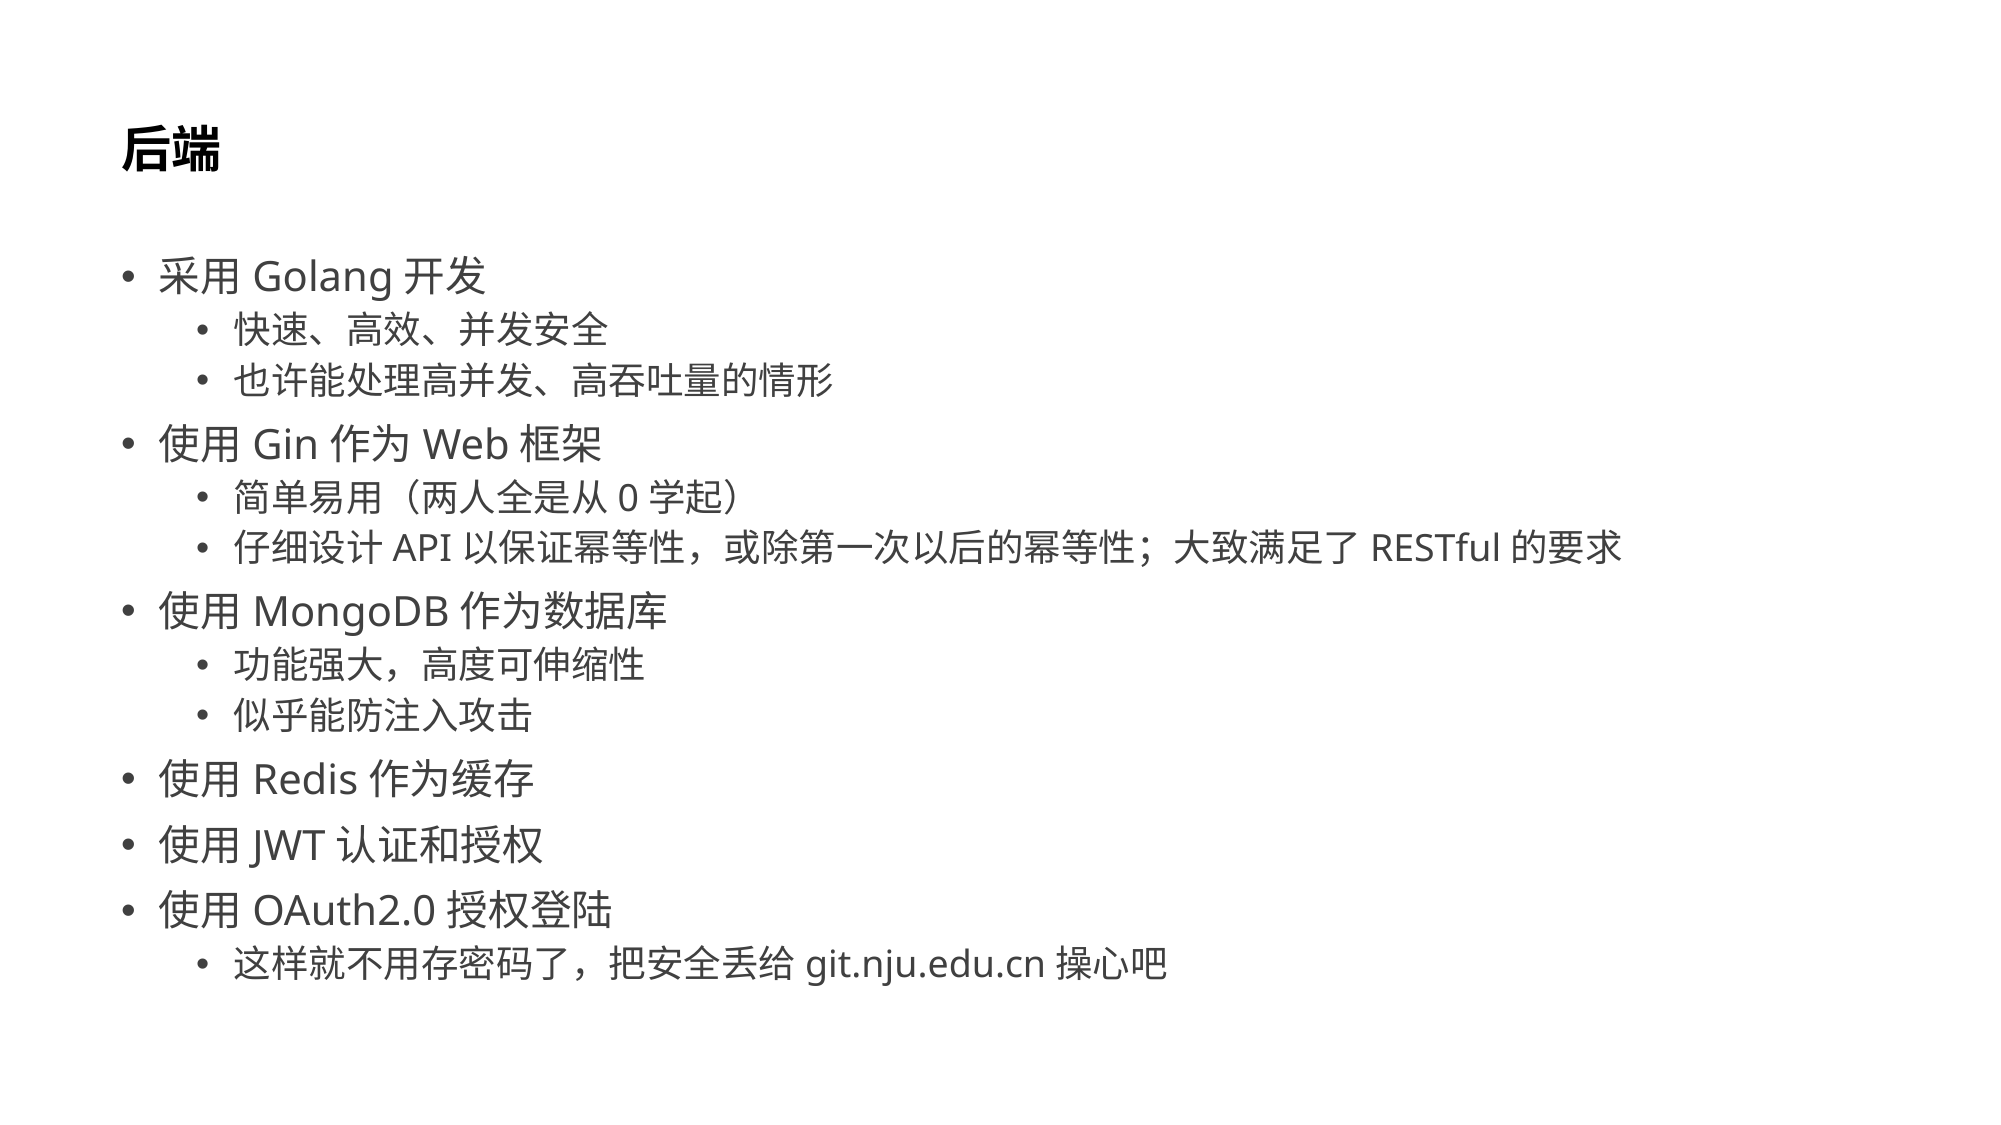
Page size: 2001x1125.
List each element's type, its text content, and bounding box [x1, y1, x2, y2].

list 采用Golang开发 快速、高效、并发安全 也许能处理高并发、高吞吐量的情形 使用Gin作为Web框架 简单易用（两人全是从0学起） 仔细设计API以保证幂等性，或除第一次以后的幂等性；大致满足了RESTful的要求 使用MongoDB作为数据库 功能强大，高度可伸缩性 似乎能防注入攻击 使用Redis作为缓存 使用JWT认证和授权 使用OAuth2.0授权登陆 这样就不用存密码了，把安全丢给git.nju.edu.cn操心吧 [106, 248, 1832, 1014]
title 后端 [106, 42, 1832, 248]
